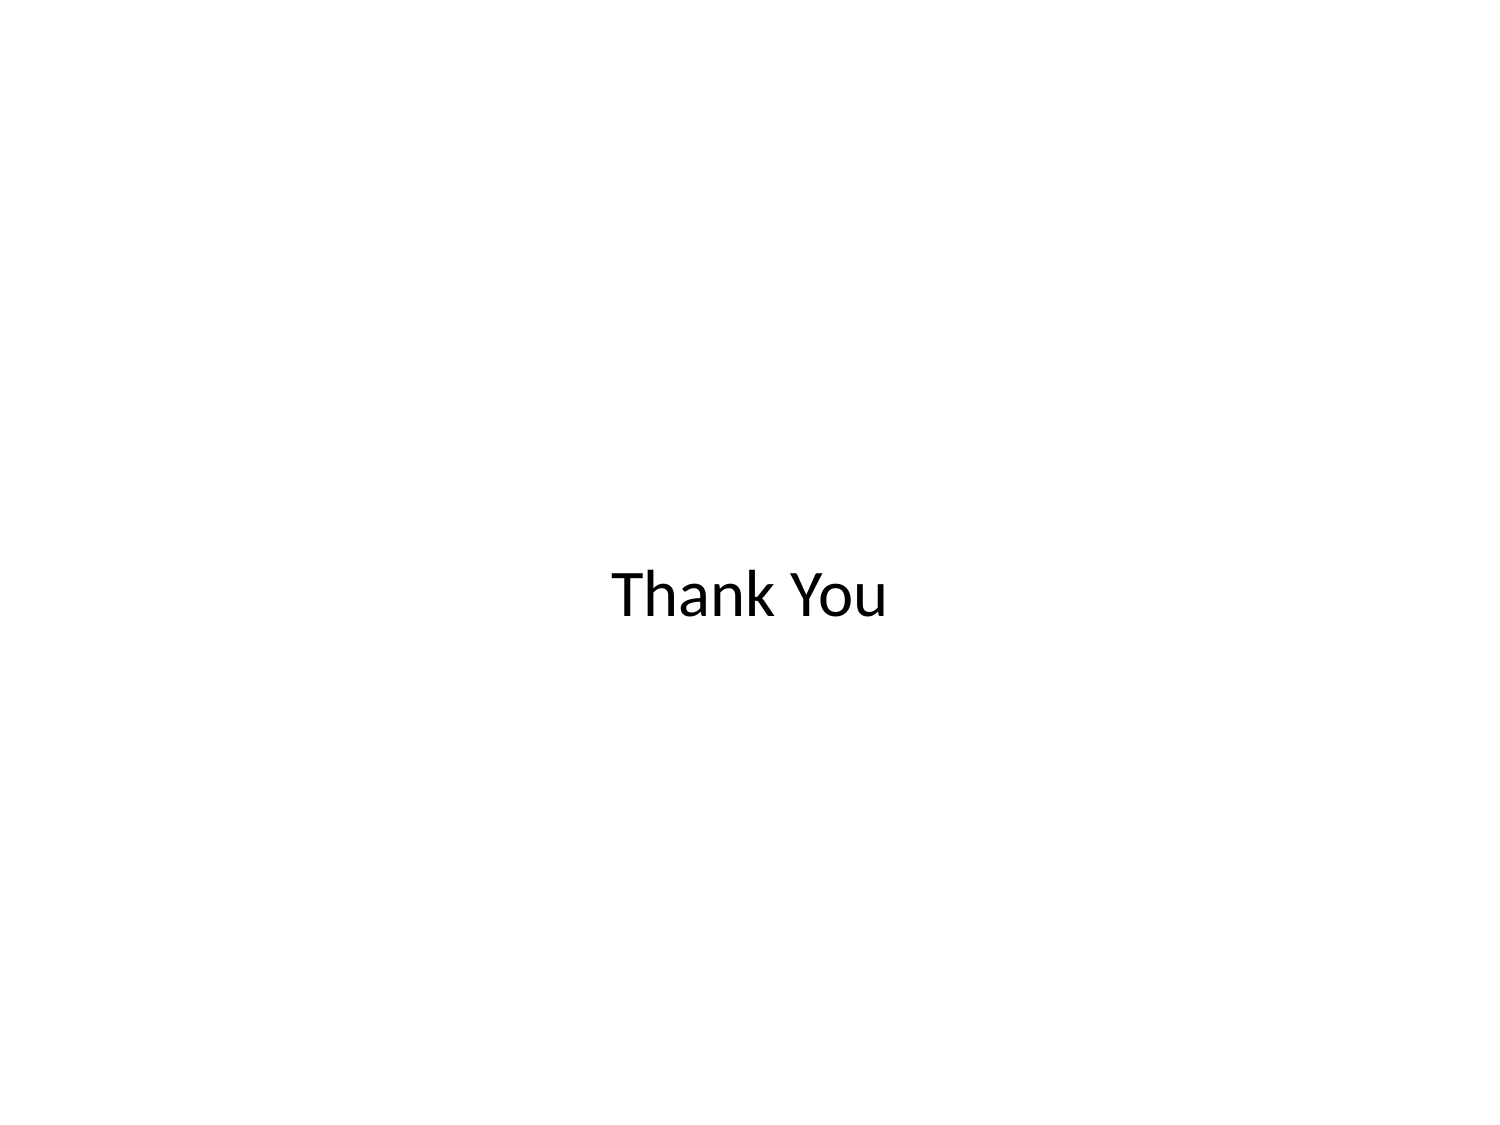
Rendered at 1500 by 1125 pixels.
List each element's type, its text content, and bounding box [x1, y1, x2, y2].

list Thank You [75, 262, 1425, 1005]
